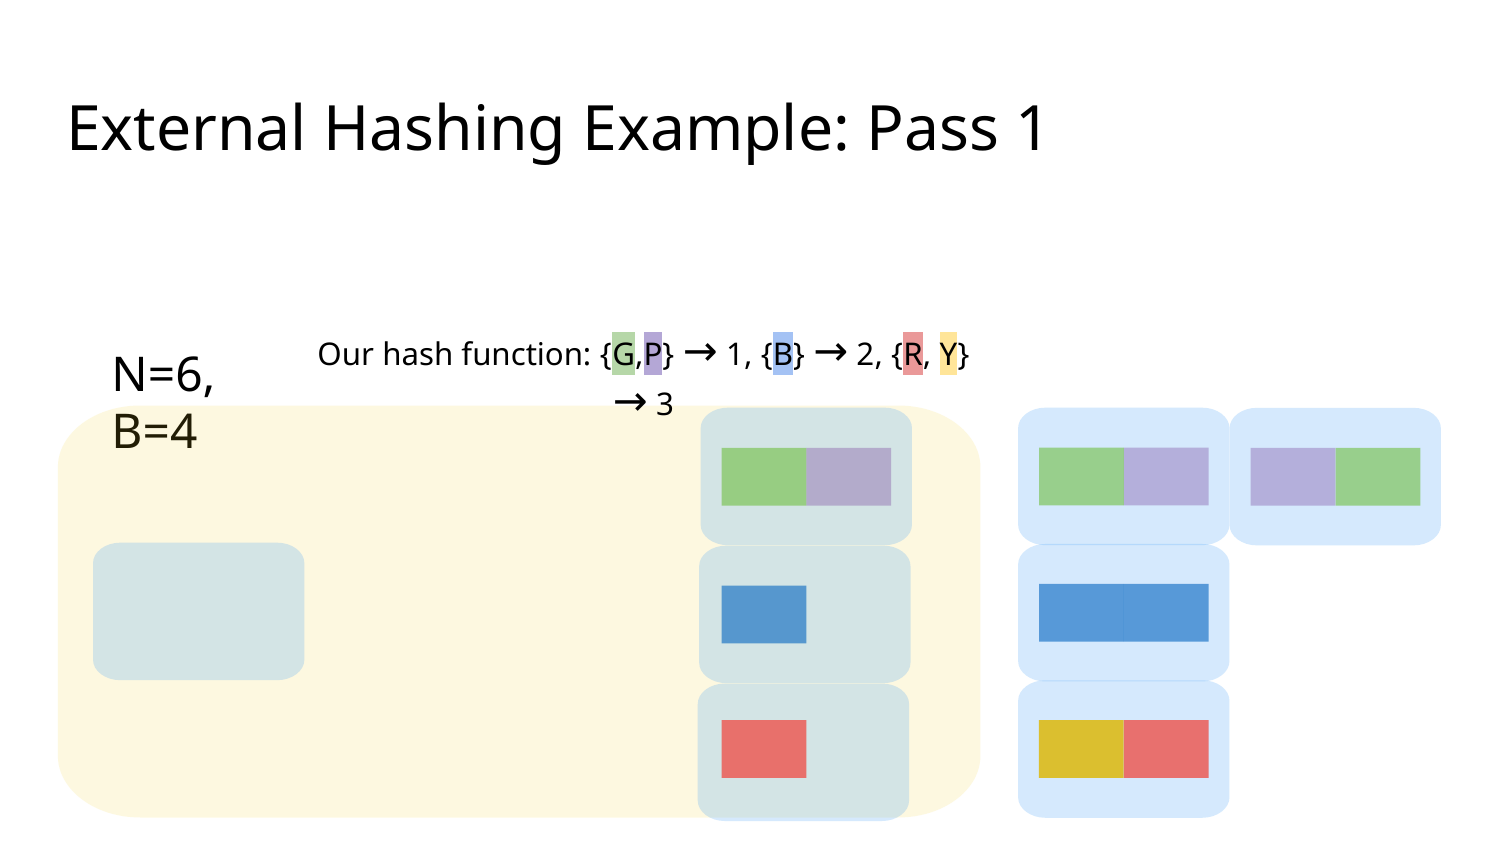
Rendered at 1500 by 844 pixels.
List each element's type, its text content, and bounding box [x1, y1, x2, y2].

text_box [1230, 407, 1441, 546]
text_box [57, 405, 721, 818]
text_box Our hash function: {G,P} → 1, {B} → 2, {R, Y} → 3 [306, 339, 981, 408]
text_box [1336, 447, 1421, 506]
text_box [1018, 545, 1230, 681]
text_box [721, 585, 807, 644]
text_box N=6, B=4 [110, 343, 306, 402]
text_box [1018, 680, 1230, 818]
text_box [93, 542, 305, 681]
text_box [888, 408, 981, 818]
text_box [1039, 447, 1123, 506]
text_box [1123, 447, 1209, 506]
text_box [697, 683, 910, 822]
text_box [806, 447, 892, 506]
text_box [699, 545, 911, 683]
text_box [1039, 583, 1124, 642]
text_box [1038, 720, 1123, 778]
text_box [721, 447, 806, 506]
text_box [1124, 583, 1209, 642]
text_box [721, 720, 807, 778]
text_box [1018, 407, 1230, 546]
text_box [700, 408, 912, 545]
text_box [1123, 720, 1209, 778]
title External Hashing Example: Pass 1 [51, 72, 1449, 167]
text_box [1250, 447, 1336, 506]
